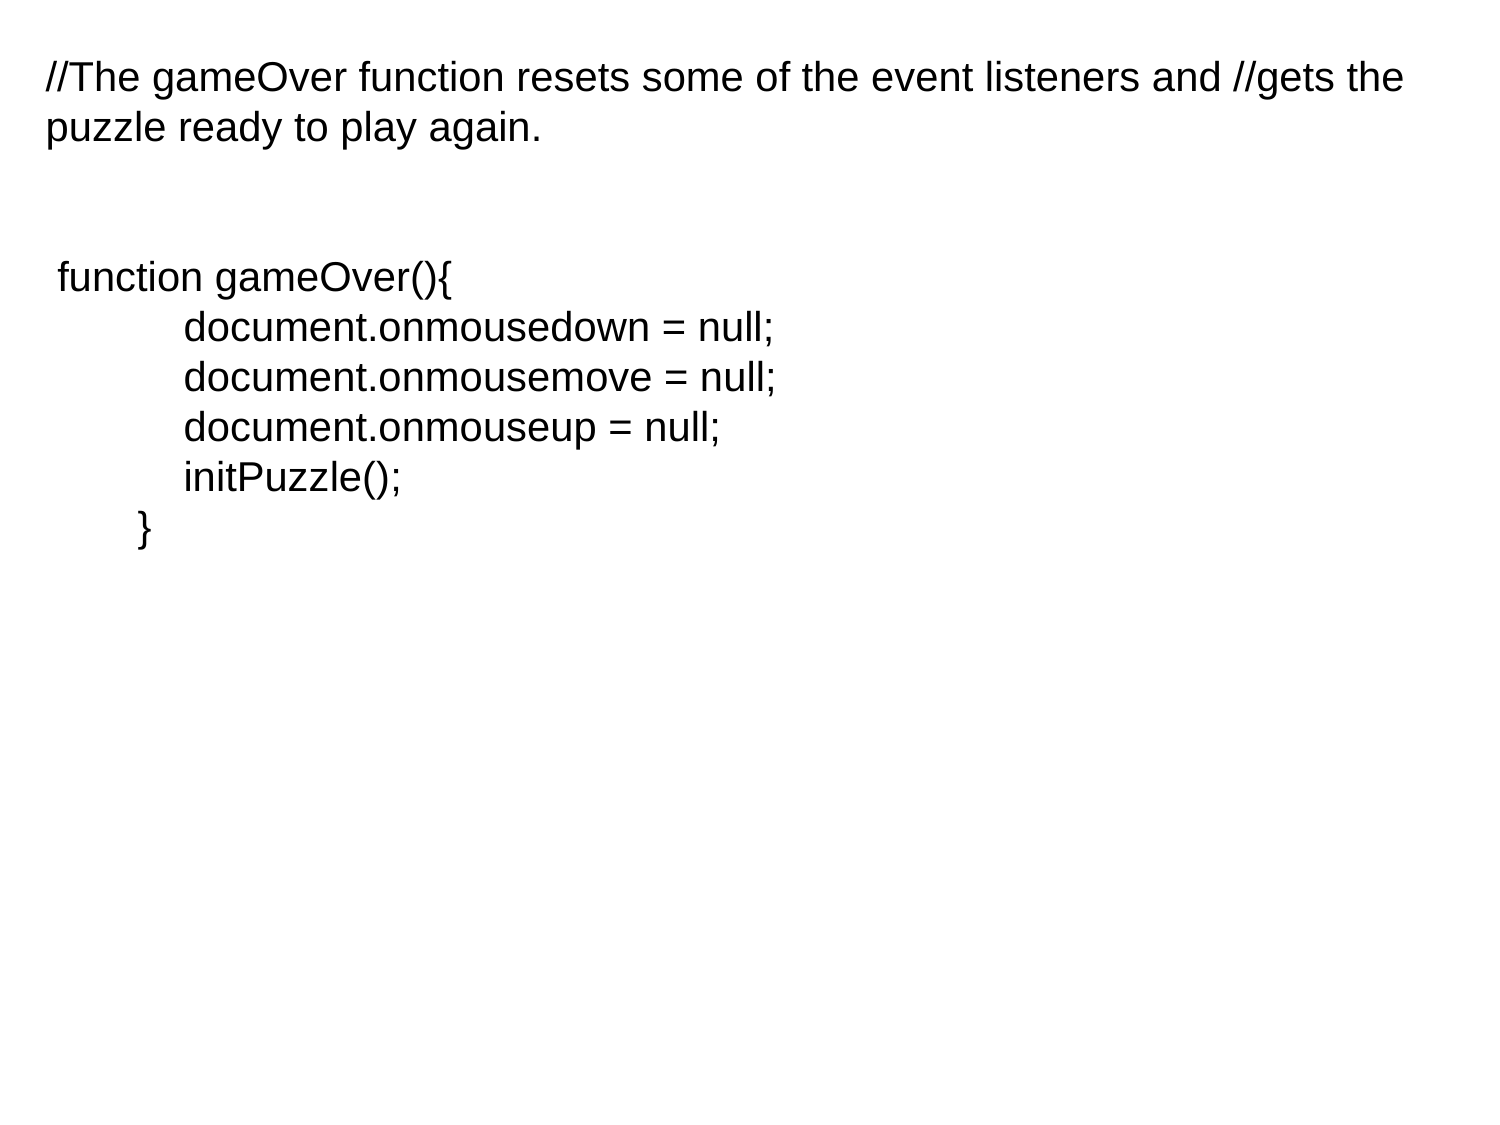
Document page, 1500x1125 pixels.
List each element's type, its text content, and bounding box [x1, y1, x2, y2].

text_box //The gameOver function resets some of the event listeners and //gets the puzzle ready to play again. function gameOver(){ document.onmousedown = null; document.onmousemove = null; document.onmouseup = null; initPuzzle(); } [30, 34, 1449, 600]
